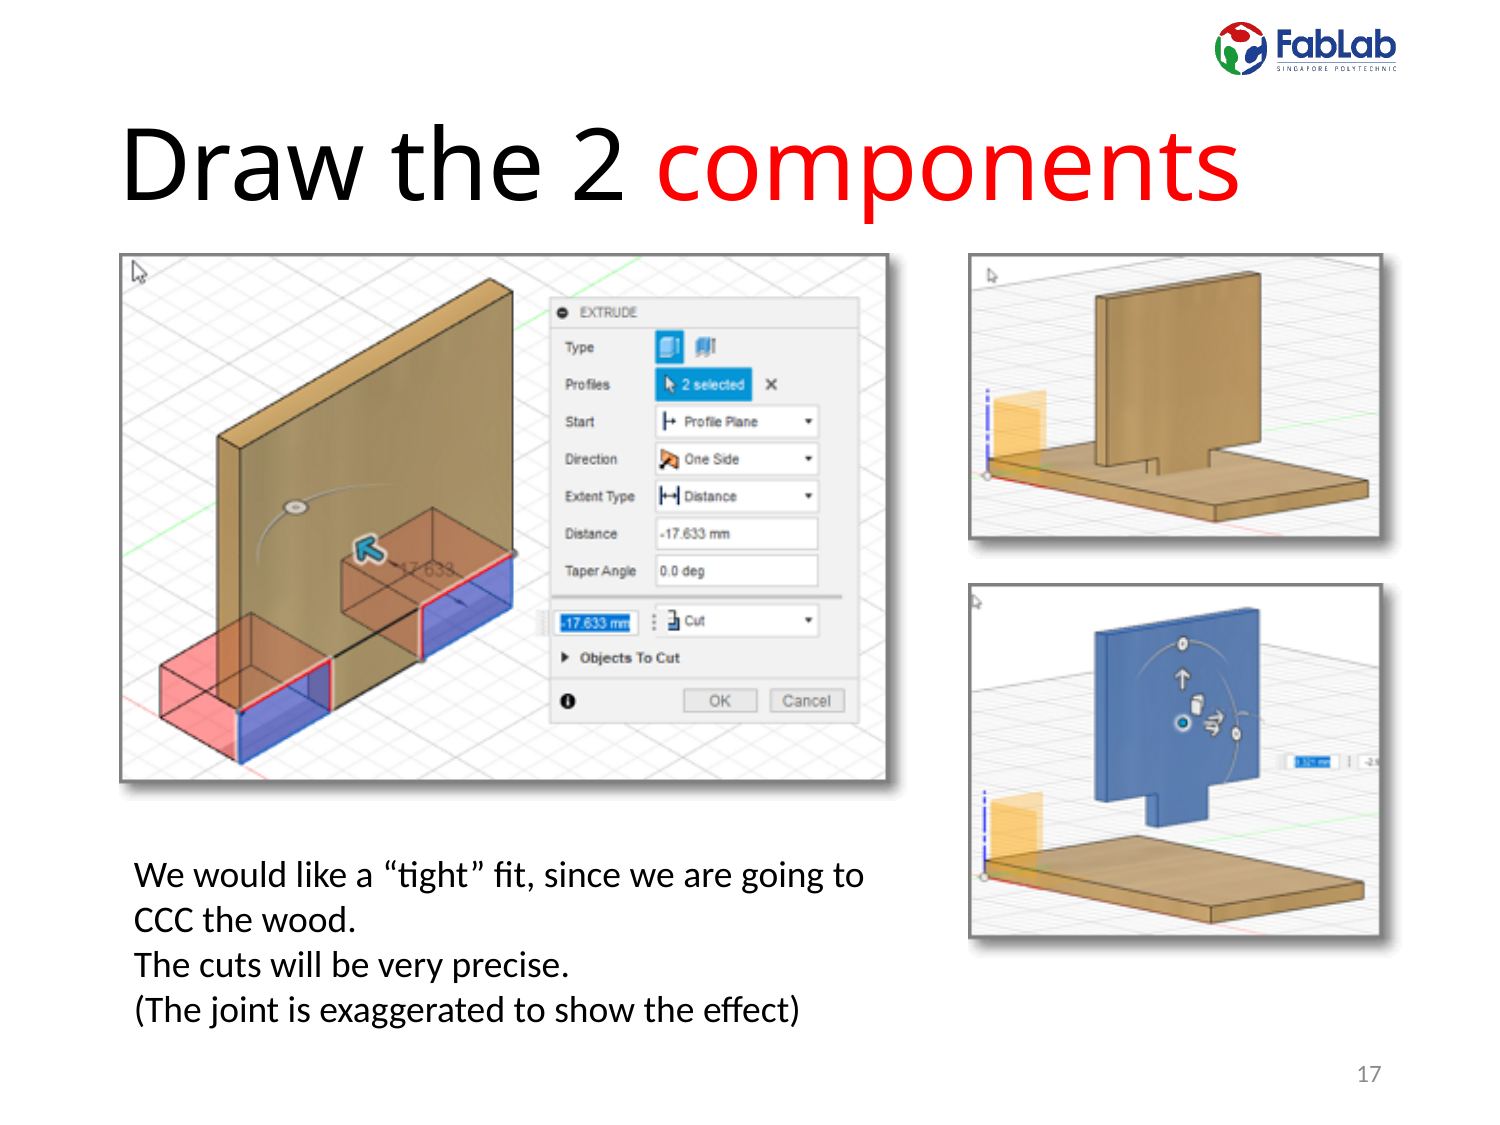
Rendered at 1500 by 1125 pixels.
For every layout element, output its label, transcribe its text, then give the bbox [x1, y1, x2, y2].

title Draw the 2 components [103, 59, 1397, 278]
picture [968, 583, 1402, 958]
picture [1215, 22, 1396, 59]
picture [968, 253, 1402, 559]
picture [119, 253, 907, 801]
slide_number 17 [1059, 1042, 1397, 1103]
text_box We would like a “tight” fit, since we are going to CCC the wood. The cuts will be very precise. (The joint is exaggerated to show the effect) [119, 842, 881, 1038]
